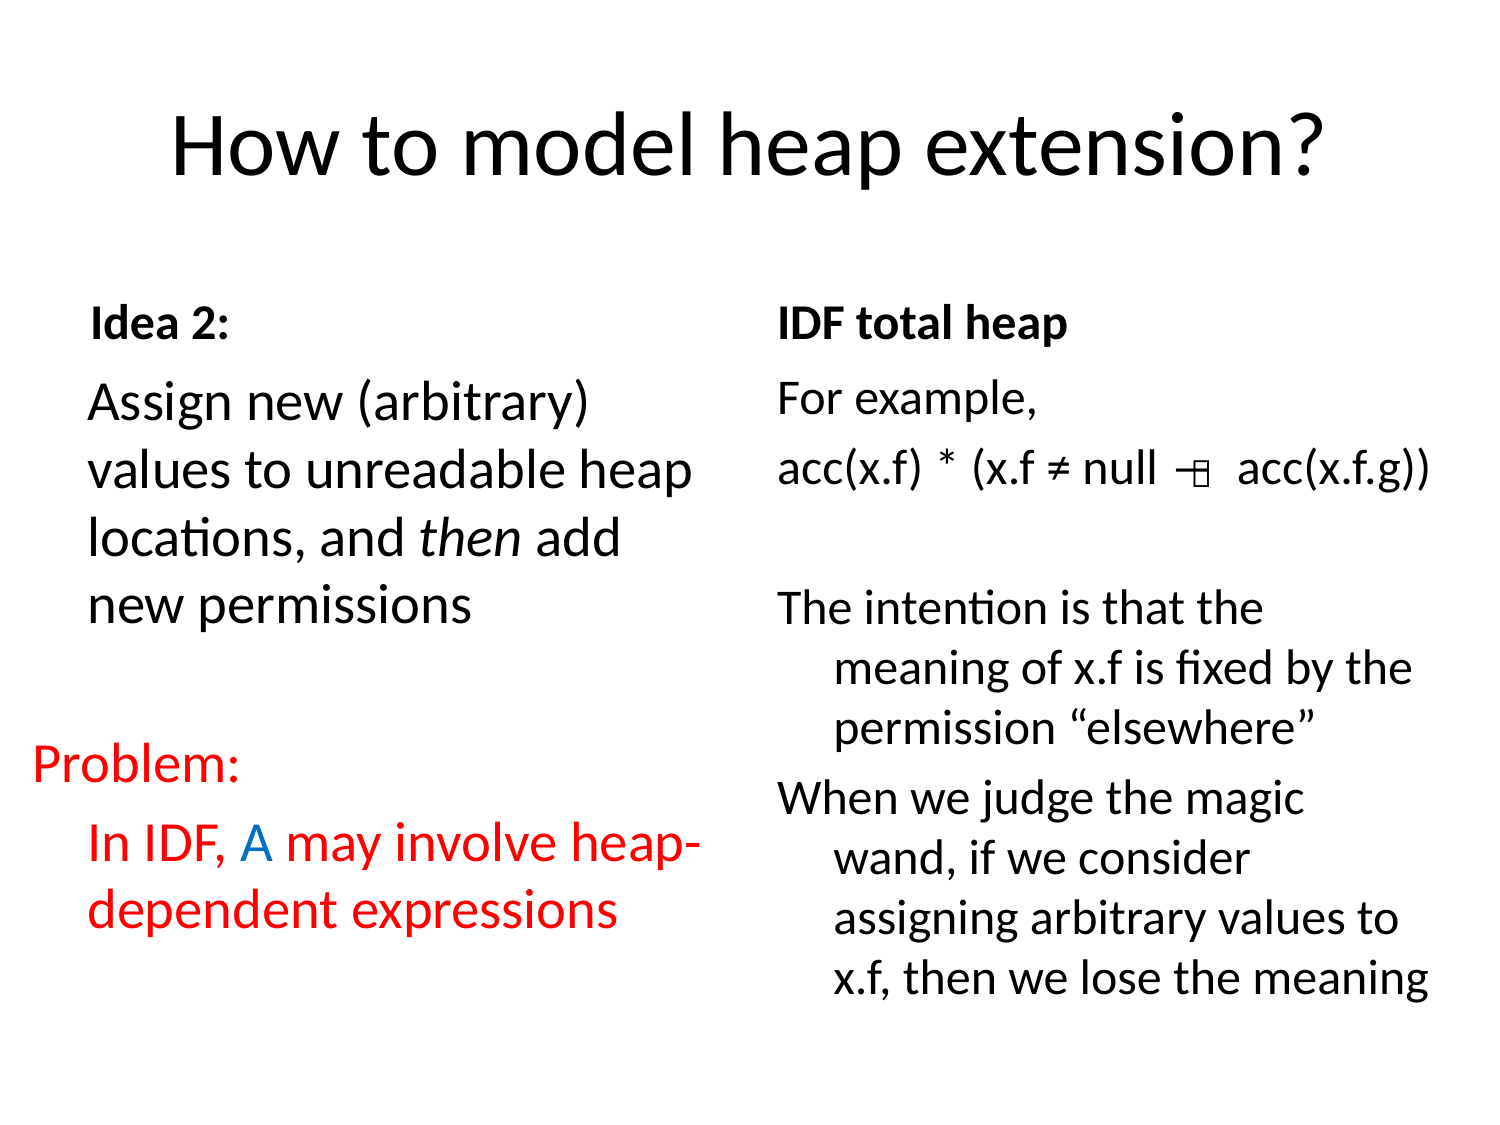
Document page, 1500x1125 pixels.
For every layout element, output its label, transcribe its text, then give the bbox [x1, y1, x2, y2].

text_box  [1175, 442, 1233, 503]
list For example, acc(x.f) * (x.f ≠ null ― acc(x.f.g)) The intention is that the meaning of x.f is fixed by the permission “elsewhere” When we judge the magic wand, if we consider assigning arbitrary values to x.f, then we lose the meaning [761, 356, 1447, 1083]
list Assign new (arbitrary) values to unreadable heap locations, and then add new permissions Problem: In IDF, A may involve heap-dependent expressions [17, 356, 738, 1005]
list IDF total heap [761, 251, 1425, 357]
title How to model heap extension? [75, 45, 1425, 233]
list Idea 2: [75, 251, 738, 356]
